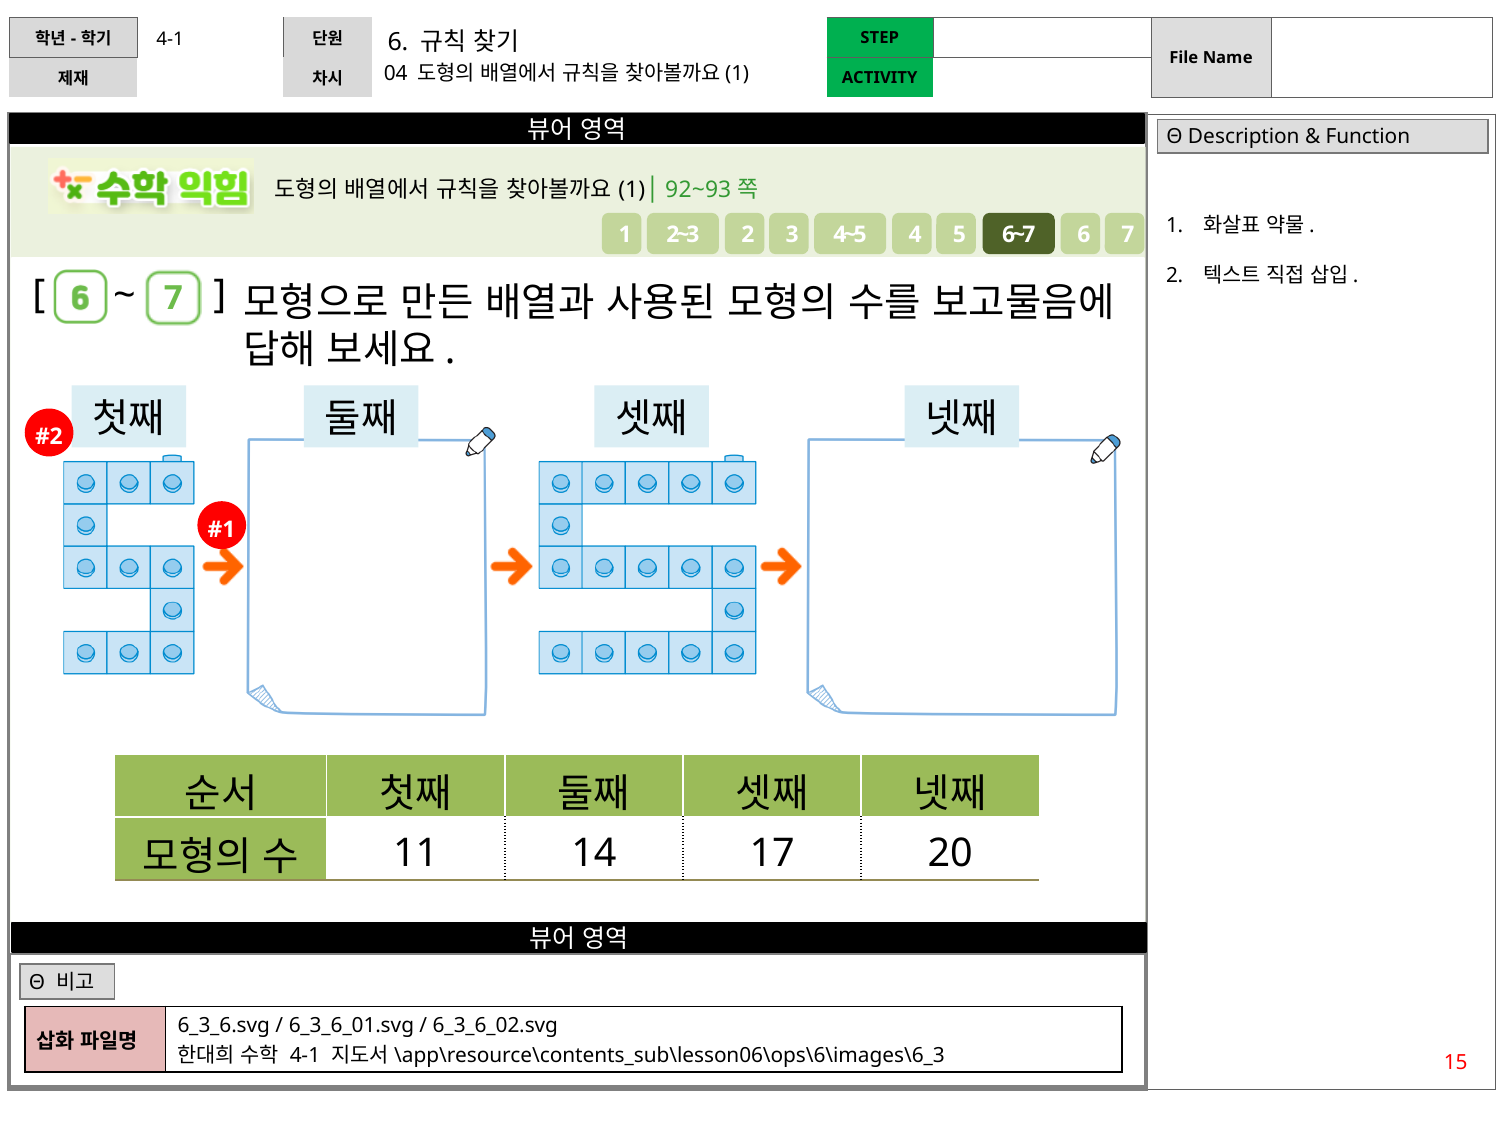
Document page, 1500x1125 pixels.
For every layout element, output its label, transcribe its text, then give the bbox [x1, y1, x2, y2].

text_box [48, 385, 1129, 723]
text_box 1 [599, 210, 644, 257]
table_header 둘째 [506, 755, 682, 816]
text_box 4-1 [141, 18, 284, 55]
picture [48, 158, 254, 214]
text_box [143, 267, 202, 329]
text_box 2~3 [644, 210, 722, 257]
text_box 6 [1058, 210, 1103, 257]
text_box [ [17, 260, 65, 323]
table_header 6_3_6.svg / 6_3_6_01.svg / 6_3_6_02.svg 한대희 수학 4-1 지도서\app\resource\contents_sub\lesson06\ops\6\images\6_3 [166, 1007, 1121, 1071]
text_box ~ [98, 261, 146, 325]
text_box 7 [1102, 210, 1147, 257]
text_box 도형의 배열에서 규칙을 찾아볼까요(1)│ 92~93쪽 [259, 166, 900, 209]
text_box 모형으로 만든 배열과 사용된 모형의 수를 보고물음에 답해 보세요. [228, 268, 1131, 379]
picture [52, 266, 110, 326]
table_cell 17 [683, 818, 861, 879]
text_box 3 [767, 210, 811, 257]
text_box 6~7 [980, 210, 1057, 257]
text_box 화살표 약물. 텍스트 직접 삽입. [1151, 179, 1500, 294]
table_cell 모형의 수 [115, 818, 326, 879]
table_cell 11 [327, 818, 505, 879]
table_header 넷째 [862, 755, 1039, 816]
text_box ] [198, 260, 246, 323]
table_cell 20 [861, 818, 1039, 879]
table_header 셋째 [684, 755, 860, 816]
text_box 04 도형의 배열에서 규칙을 찾아볼까요(1) [369, 52, 828, 93]
text_box 6. 규칙 찾기 [372, 18, 828, 43]
table_header 첫째 [327, 755, 504, 816]
text_box 5 [934, 210, 978, 257]
table_cell 14 [505, 818, 683, 879]
table_header 순서 [115, 755, 326, 816]
table_header Θ Description & Function [1158, 120, 1487, 152]
text_box #2 [22, 407, 43, 458]
text_box 4 [889, 210, 934, 257]
text_box 2 [722, 210, 767, 257]
text_box 4~5 [811, 210, 889, 257]
table_header 삽화 파일명 [26, 1007, 165, 1071]
